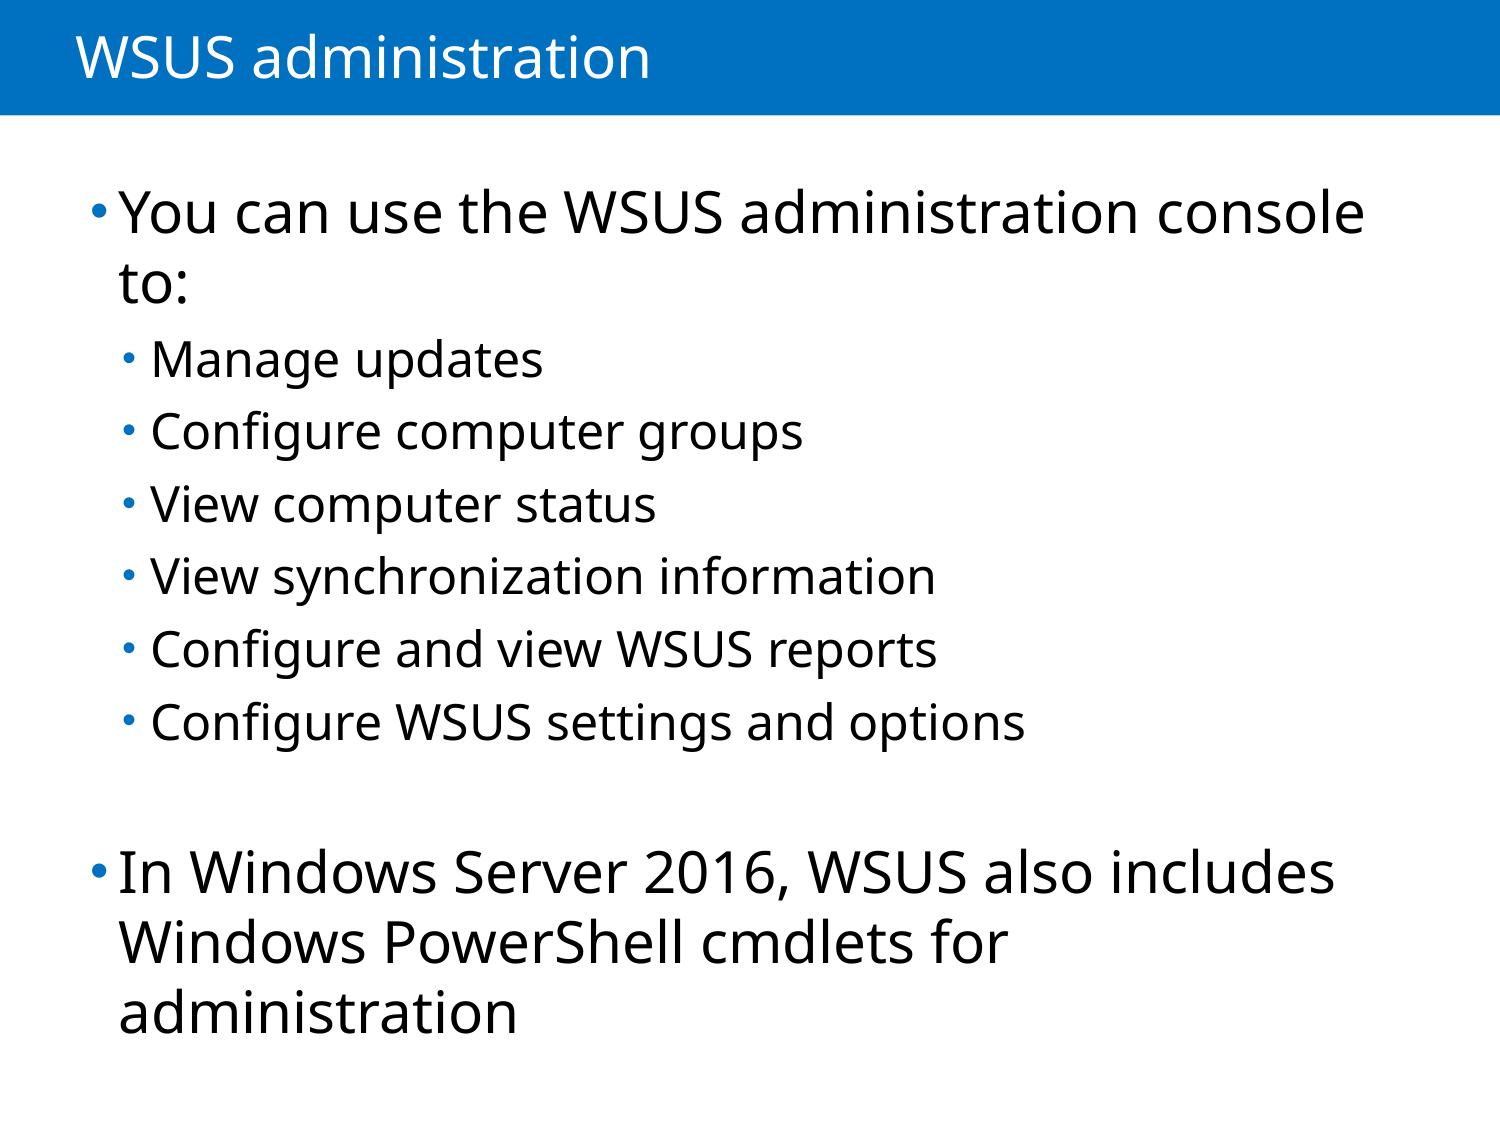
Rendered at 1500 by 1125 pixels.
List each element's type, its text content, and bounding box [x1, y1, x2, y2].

title WSUS administration [75, 0, 1351, 122]
text_box You can use the WSUS administration console to: Manage updates Configure computer groups View computer status View synchronization information Configure and view WSUS reports Configure WSUS settings and options In Windows Server 2016, WSUS also includes Windows PowerShell cmdlets for administration [75, 167, 1408, 1012]
